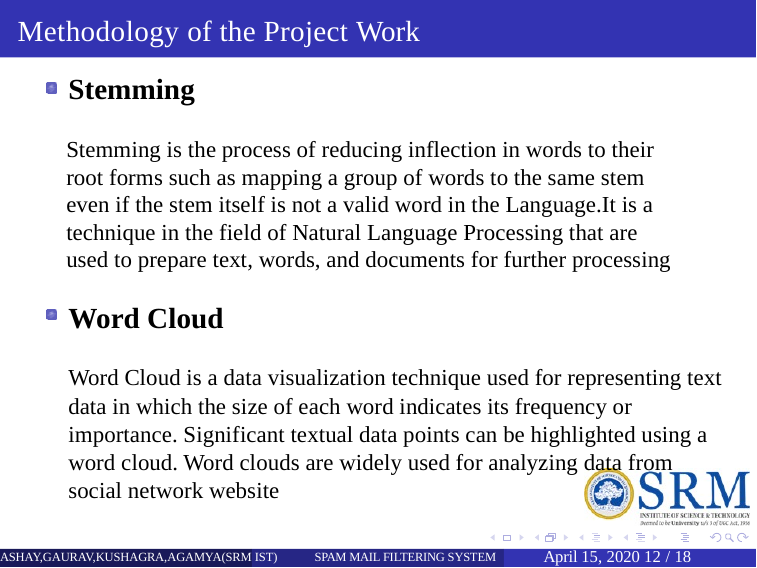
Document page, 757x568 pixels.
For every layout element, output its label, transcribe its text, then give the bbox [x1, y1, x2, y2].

title Methodology of the Project Work [15, 9, 568, 108]
text_box [46, 82, 57, 94]
text_box Stemming Stemming is the process of reducing inflection in words to their root forms such as mapping a group of words to the same stem even if the stem itself is not a valid word in the Language.It is a technique in the field of Natural Language Processing that are used to prepare text, words, and documents for further processing Word Cloud Word Cloud is a data visualization technique used for representing text data in which the size of each word indicates its frequency or importance. Significant textual data points can be highlighted using a word cloud. Word clouds are widely used for analyzing data from social network website [66, 67, 727, 504]
text_box [0, 0, 756, 58]
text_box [0, 548, 757, 568]
picture [584, 468, 750, 526]
text_box [46, 309, 57, 320]
